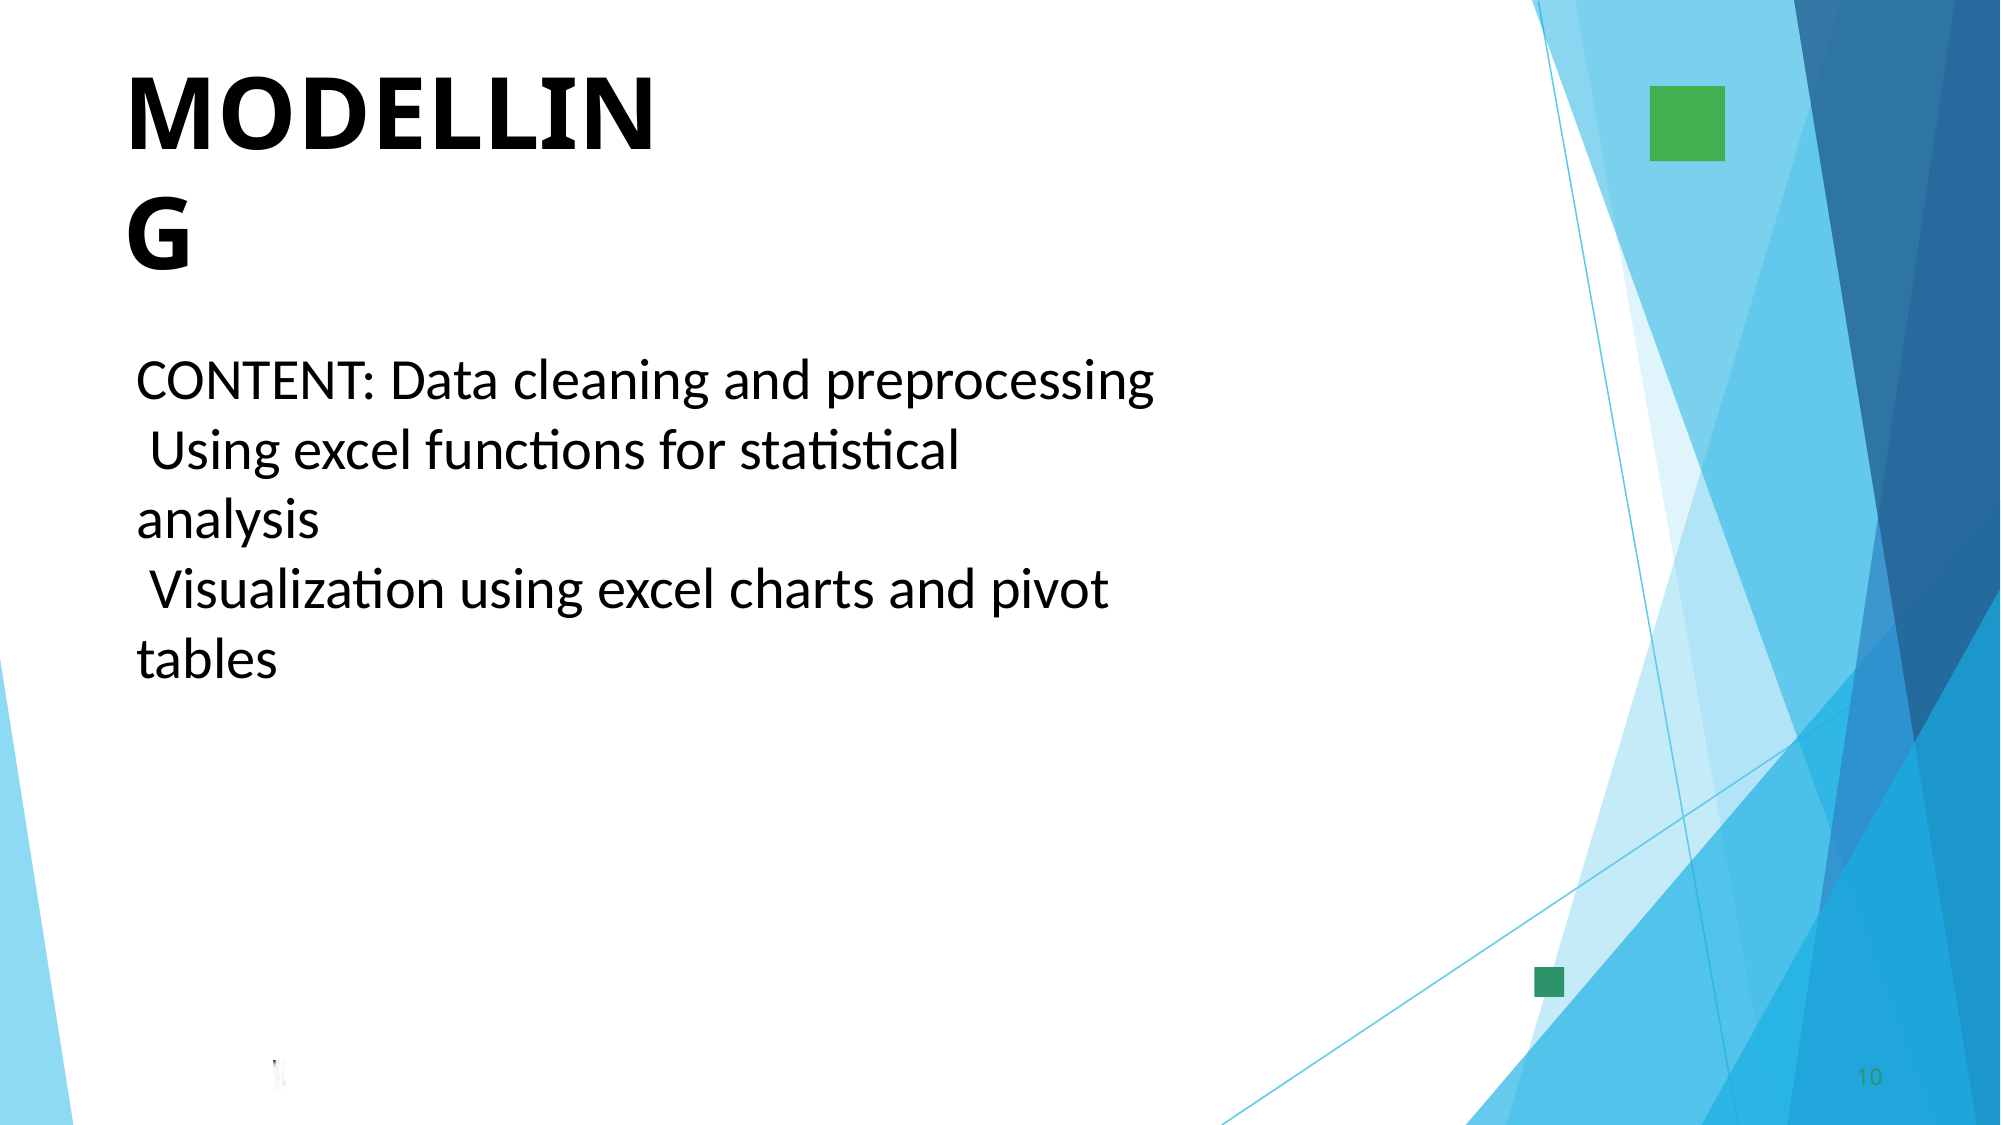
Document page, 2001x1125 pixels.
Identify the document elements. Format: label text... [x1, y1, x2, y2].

text_box CONTENT: Data cleaning and preprocessing Using excel functions for statistical analysis Visualization using excel charts and pivot tables [121, 333, 1451, 768]
text_box [1649, 86, 1725, 162]
picture [273, 1060, 287, 1091]
text_box MODELLING [121, 47, 664, 290]
text_box 10 [1849, 1061, 1888, 1095]
text_box [1534, 967, 1565, 997]
